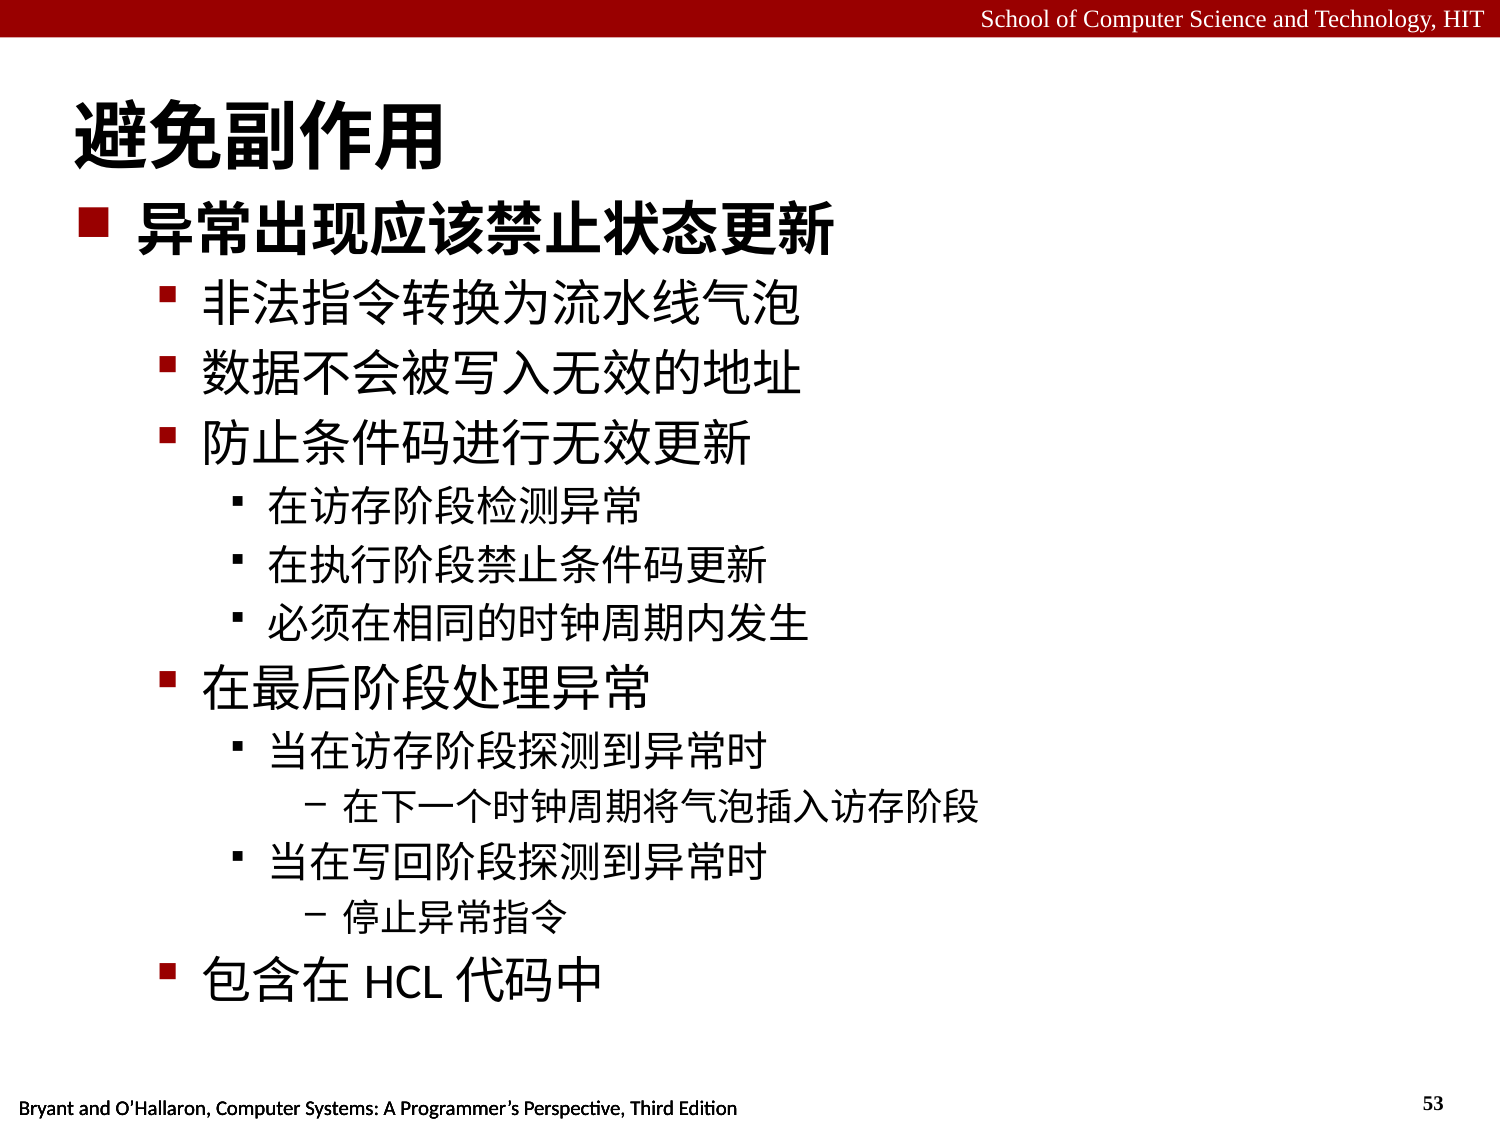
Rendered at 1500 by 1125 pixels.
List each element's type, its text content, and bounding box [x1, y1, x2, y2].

title 避免副作用 [58, 71, 1500, 197]
list 异常出现应该禁止状态更新 非法指令转换为流水线气泡 数据不会被写入无效的地址 防止条件码进行无效更新 在访存阶段检测异常 在执行阶段禁止条件码更新 必须在相同的时钟周期内发生 在最后阶段处理异常 当在访存阶段探测到异常时 在下一个时钟周期将气泡插入访存阶段 当在写回阶段探测到异常时 停止异常指令 包含在HCL代码中 [64, 184, 1476, 1107]
